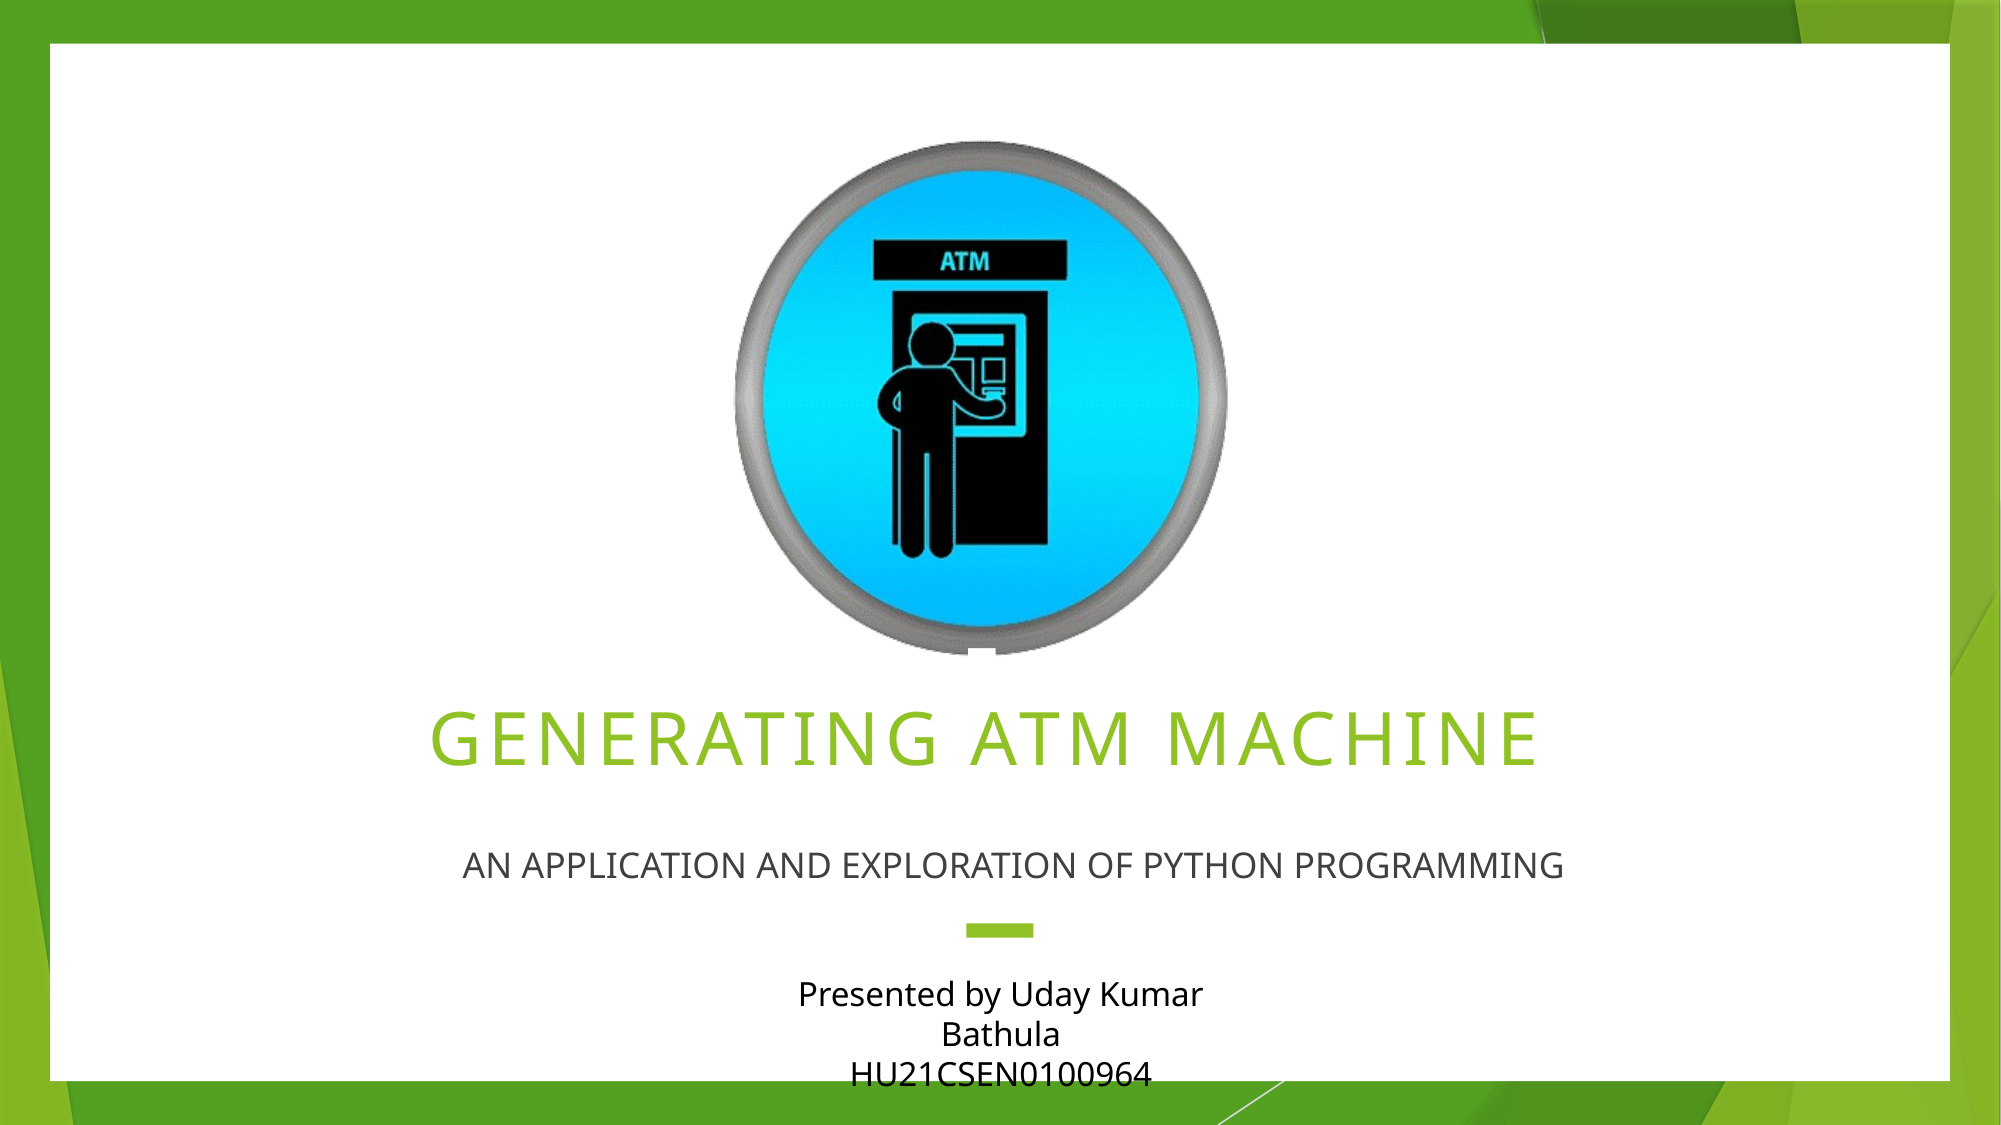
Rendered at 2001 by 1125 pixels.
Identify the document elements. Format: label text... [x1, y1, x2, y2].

picture [727, 132, 1237, 666]
title GENERATING ATM MACHINE [198, 683, 1770, 789]
text_box Presented by Uday Kumar Bathula HU21CSEN0100964 [722, 965, 1280, 1101]
subtitle AN APPLICATION AND EXPLORATION OF PYTHON PROGRAMMING [263, 835, 1764, 895]
